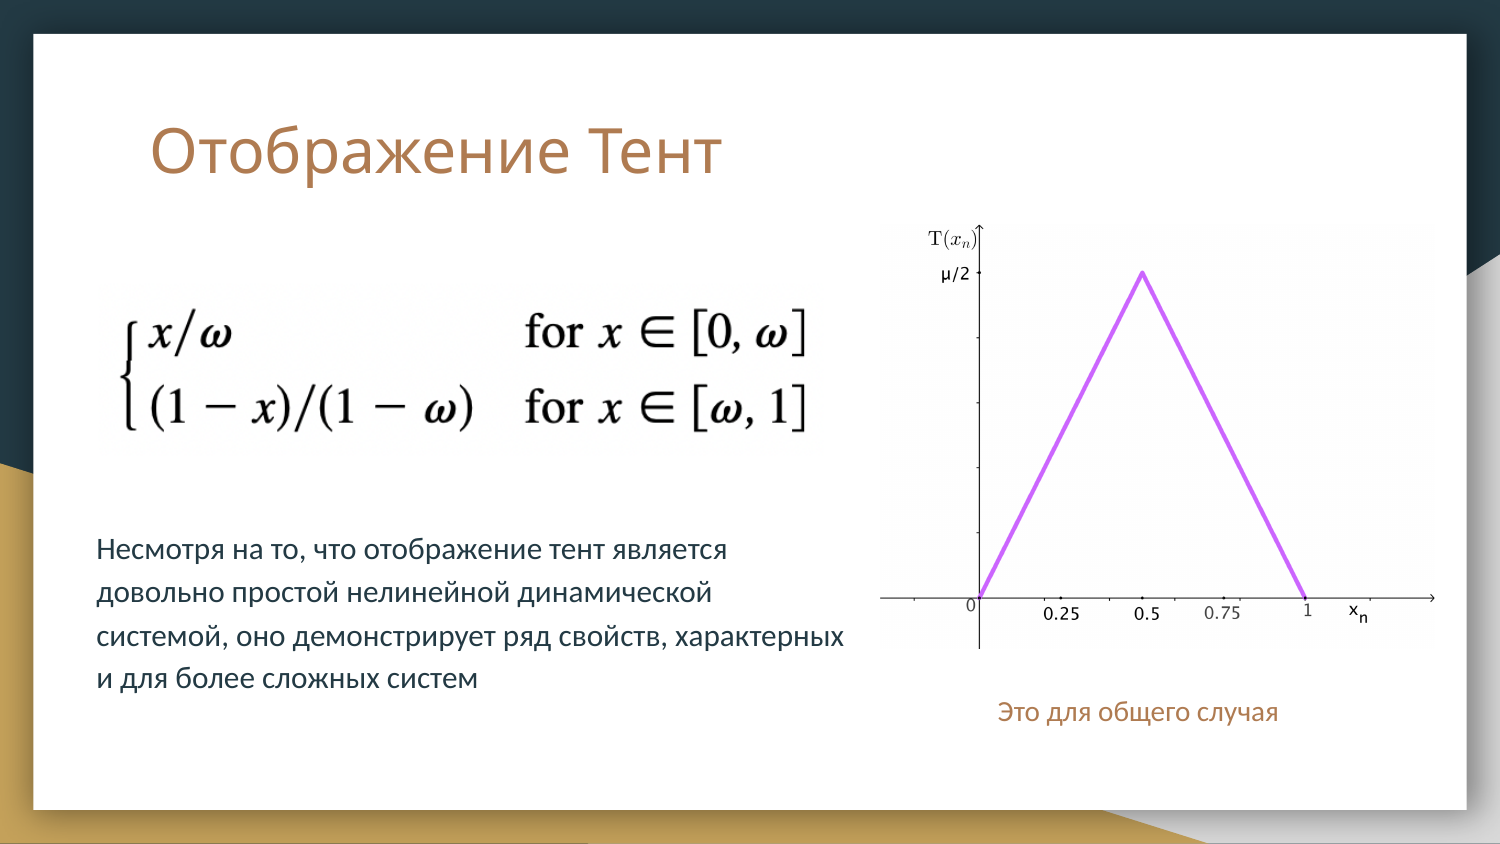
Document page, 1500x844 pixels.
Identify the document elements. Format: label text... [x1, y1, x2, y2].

picture [98, 283, 824, 456]
title Отображение Тент [134, 96, 1366, 254]
picture [880, 223, 1435, 650]
text_box Это для общего случая [982, 677, 1468, 743]
list Несмотря на то, что отображение тент является довольно простой нелинейной динамической системой, оно демонстрирует ряд свойств, характерных и для более сложных систем [81, 507, 863, 744]
